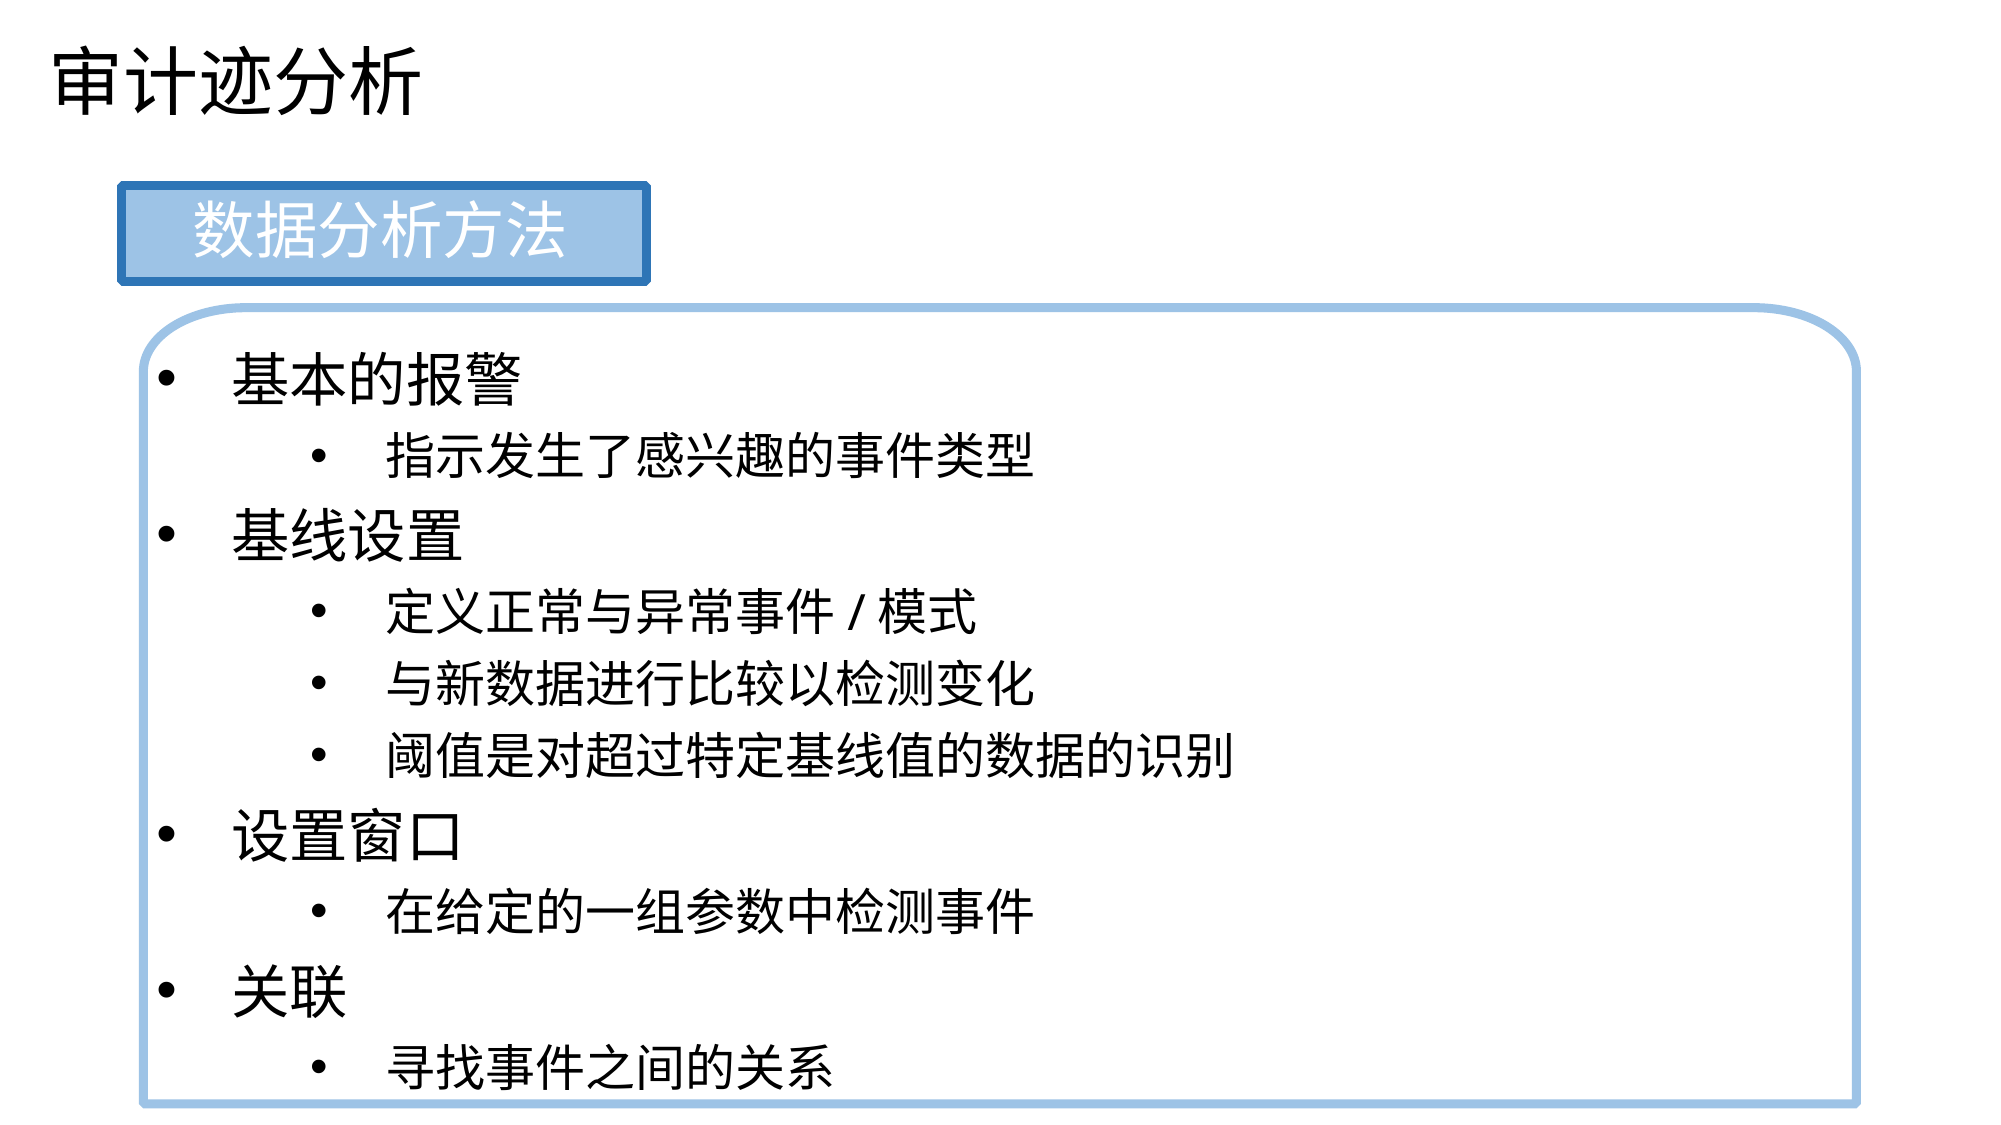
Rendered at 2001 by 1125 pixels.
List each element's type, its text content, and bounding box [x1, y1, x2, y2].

text_box 数据分析方法 [121, 185, 647, 282]
text_box 基本的报警 指示发生了感兴趣的事件类型 基线设置 定义正常与异常事件/模式 与新数据进行比较以检测变化 阈值是对超过特定基线值的数据的识别 设置窗口 在给定的一组参数中检测事件 关联 寻找事件之间的关系 [143, 307, 1857, 1104]
text_box 审计迹分析 [31, 0, 919, 160]
